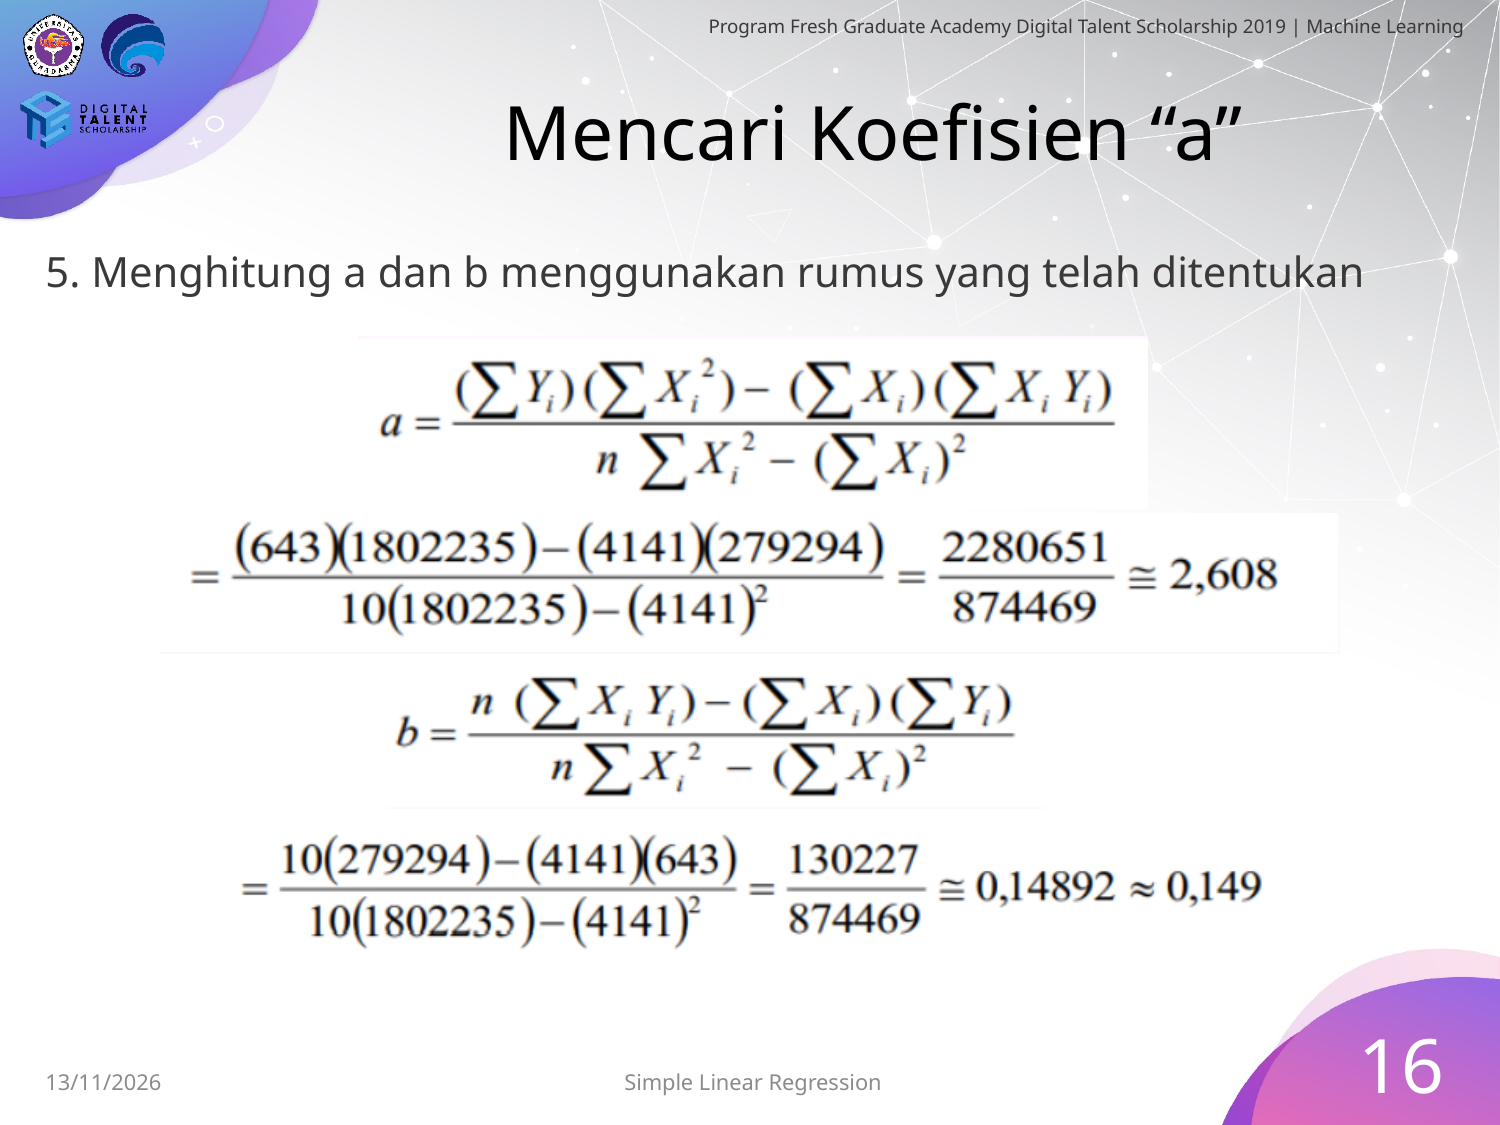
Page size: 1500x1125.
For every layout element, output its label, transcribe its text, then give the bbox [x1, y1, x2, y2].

picture [0, 0, 1500, 1125]
list 5. Menghitung a dan b menggunakan rumus yang telah ditentukan [30, 238, 1477, 542]
slide_number 16 [1327, 1025, 1477, 1115]
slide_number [30, 1053, 272, 1114]
footer Simple Linear Regression [386, 1053, 1121, 1114]
title Mencari Koefisien “a” [271, 66, 1477, 207]
